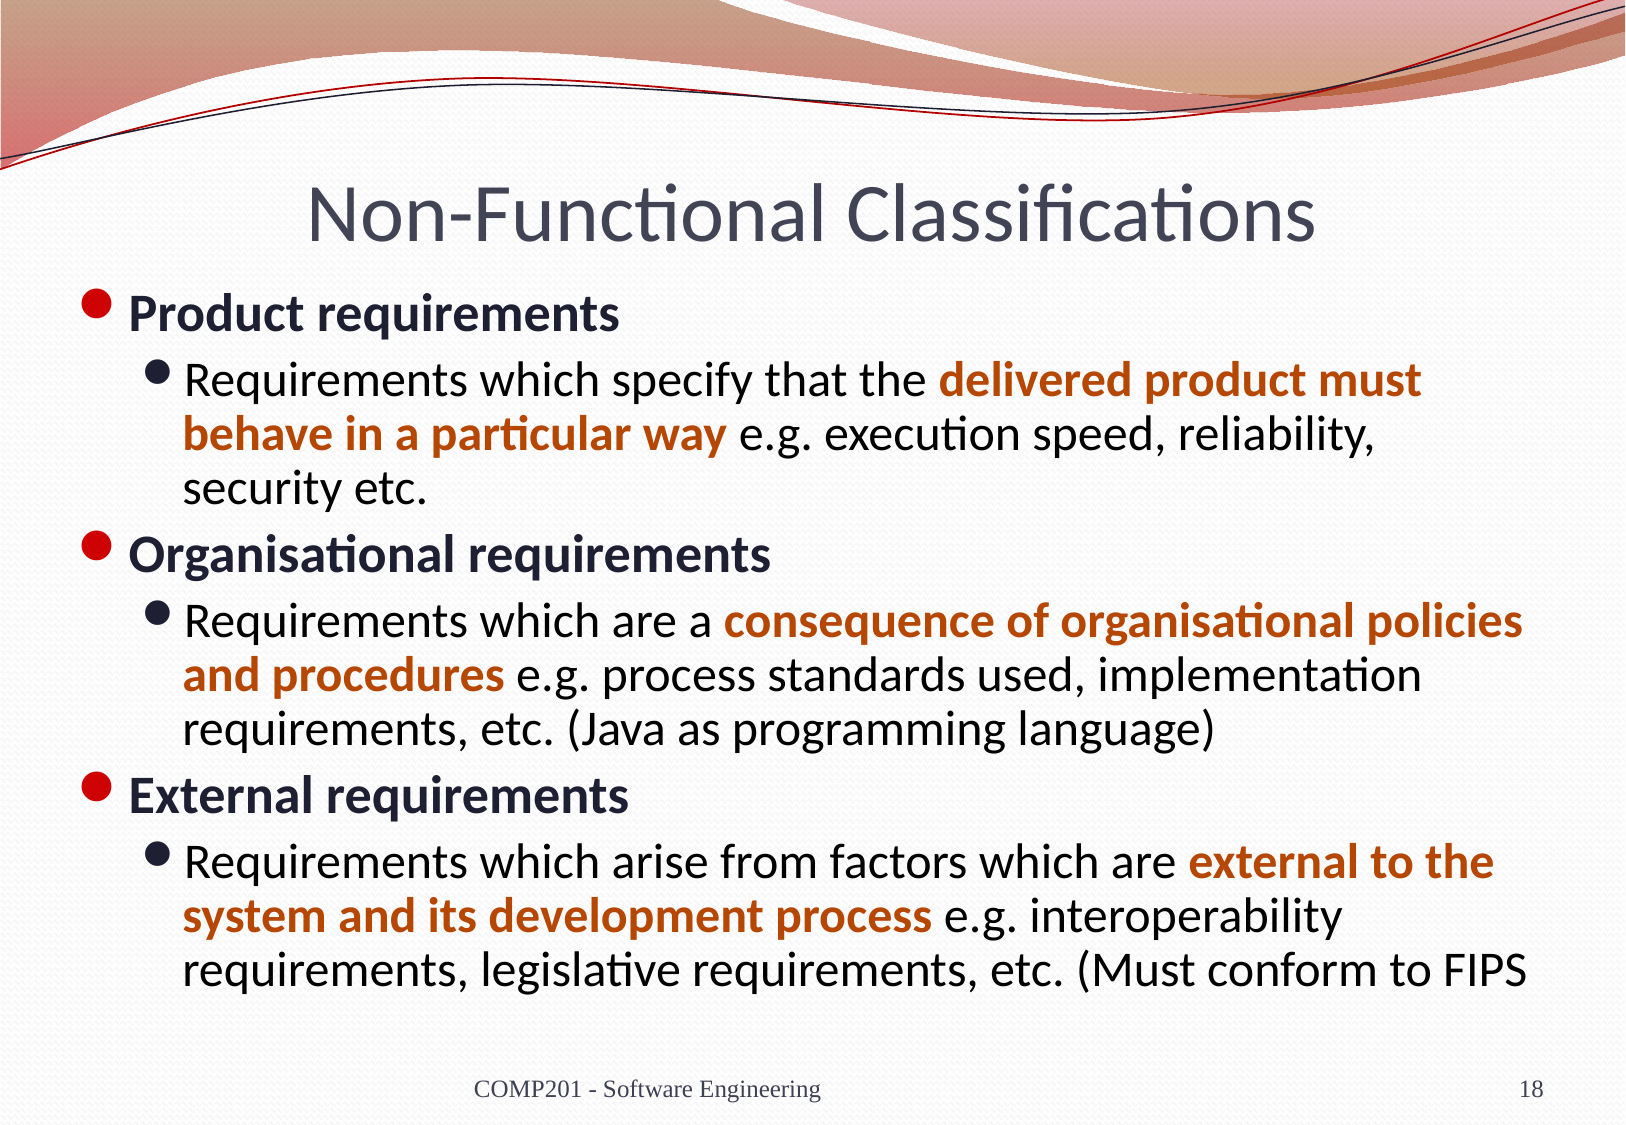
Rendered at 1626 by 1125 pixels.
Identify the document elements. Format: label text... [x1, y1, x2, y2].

title Non-Functional Classifications [81, 115, 1544, 258]
slide_number 18 [1408, 1042, 1544, 1103]
list Product requirements Requirements which specify that the delivered product must behave in a particular way e.g. execution speed, reliability, security etc. Organisational requirements Requirements which are a consequence of organisational policies and procedures e.g. process standards used, implementation requirements, etc. (Java as programming language) External requirements Requirements which arise from factors which are external to the system and its development process e.g. interoperability requirements, legislative requirements, etc. (Must conform to FIPS [62, 277, 1563, 1020]
footer COMP201 - Software Engineering [473, 1042, 1070, 1103]
